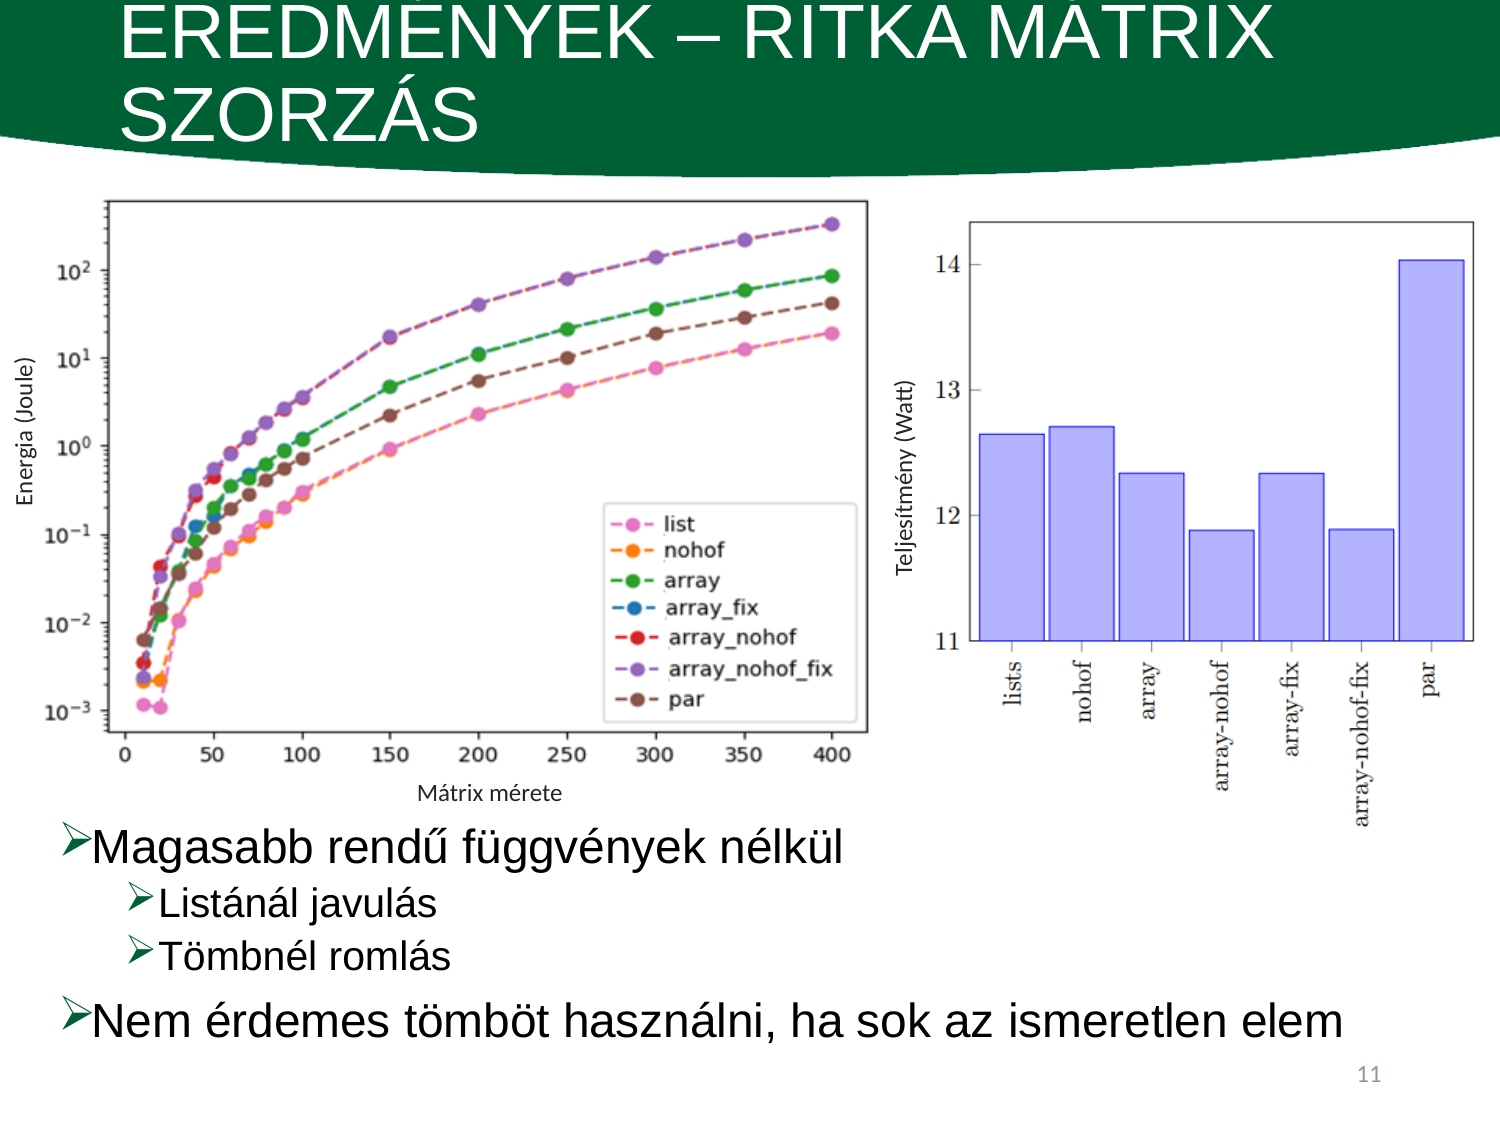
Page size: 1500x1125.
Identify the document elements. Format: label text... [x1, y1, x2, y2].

slide_number 11 [1372, 1042, 1397, 1103]
picture [0, 0, 1500, 1125]
title Eredmények – Ritka mátrix szorzás [103, 0, 1500, 150]
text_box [0, 190, 878, 815]
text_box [879, 210, 1482, 832]
list Magasabb rendű függvények nélkül Listánál javulás Tömbnél romlás Nem érdemes tömböt használni, ha sok az ismeretlen elem [43, 814, 1372, 1103]
